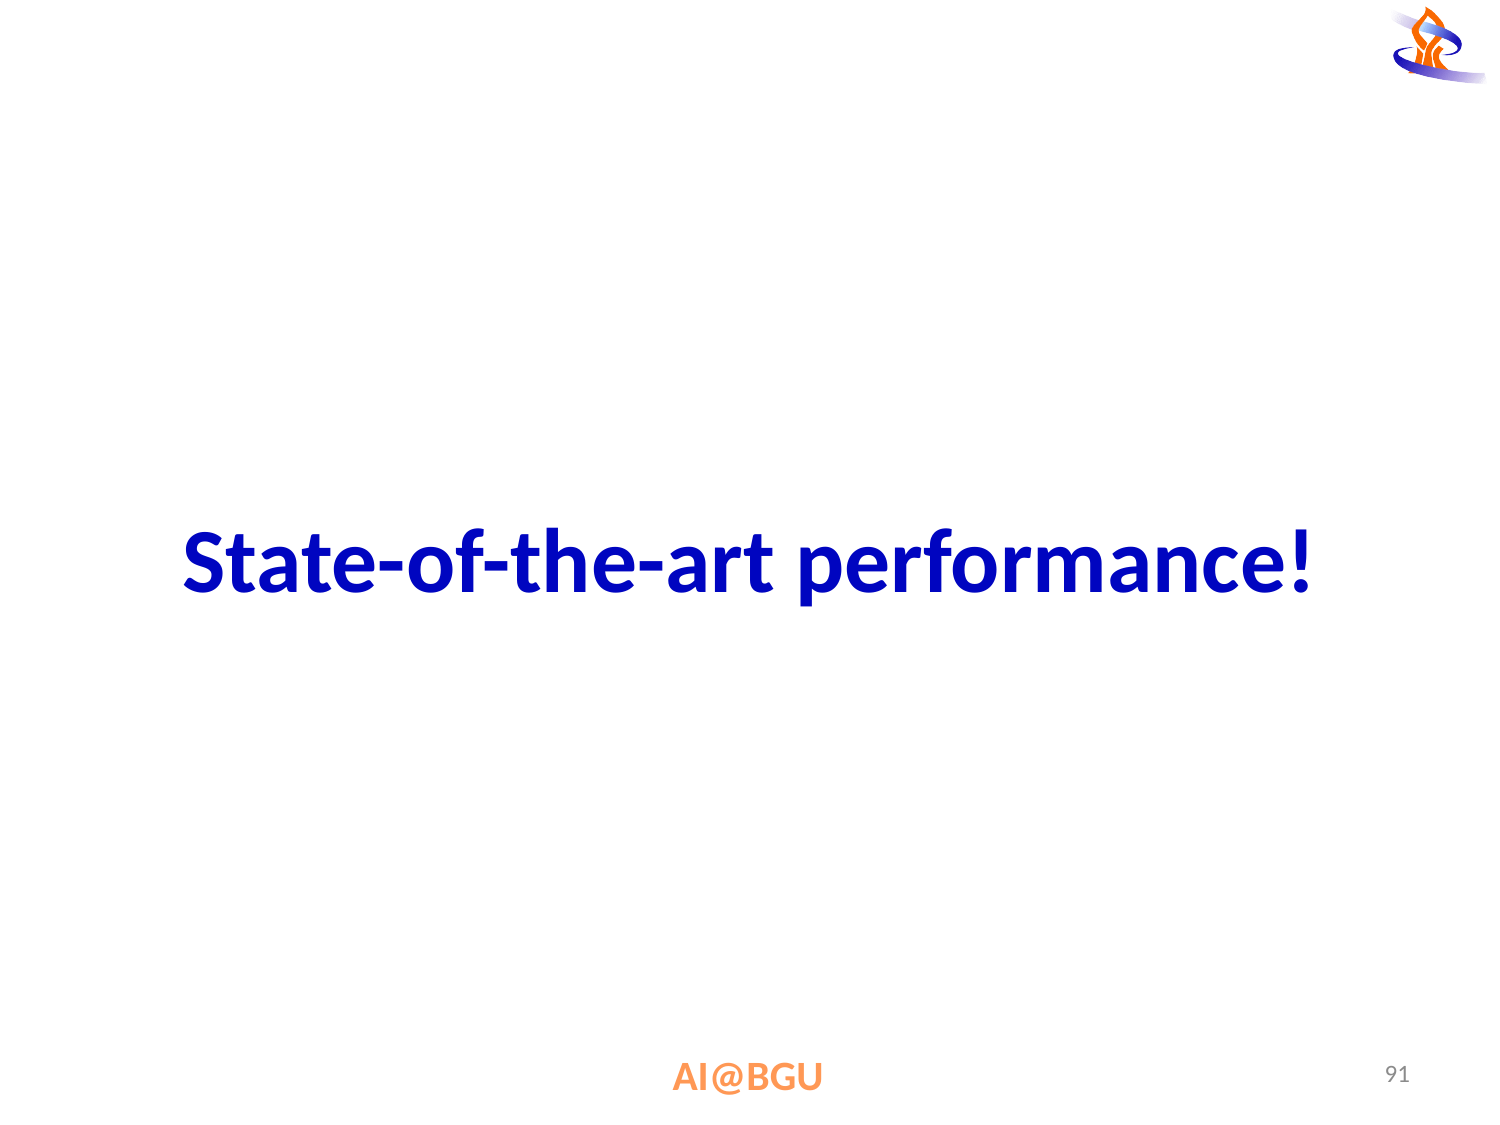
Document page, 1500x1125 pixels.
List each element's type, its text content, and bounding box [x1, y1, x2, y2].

picture [1374, 1, 1498, 101]
slide_number 91 [1074, 1042, 1425, 1103]
title State-of-the-art performance! [75, 462, 1425, 650]
